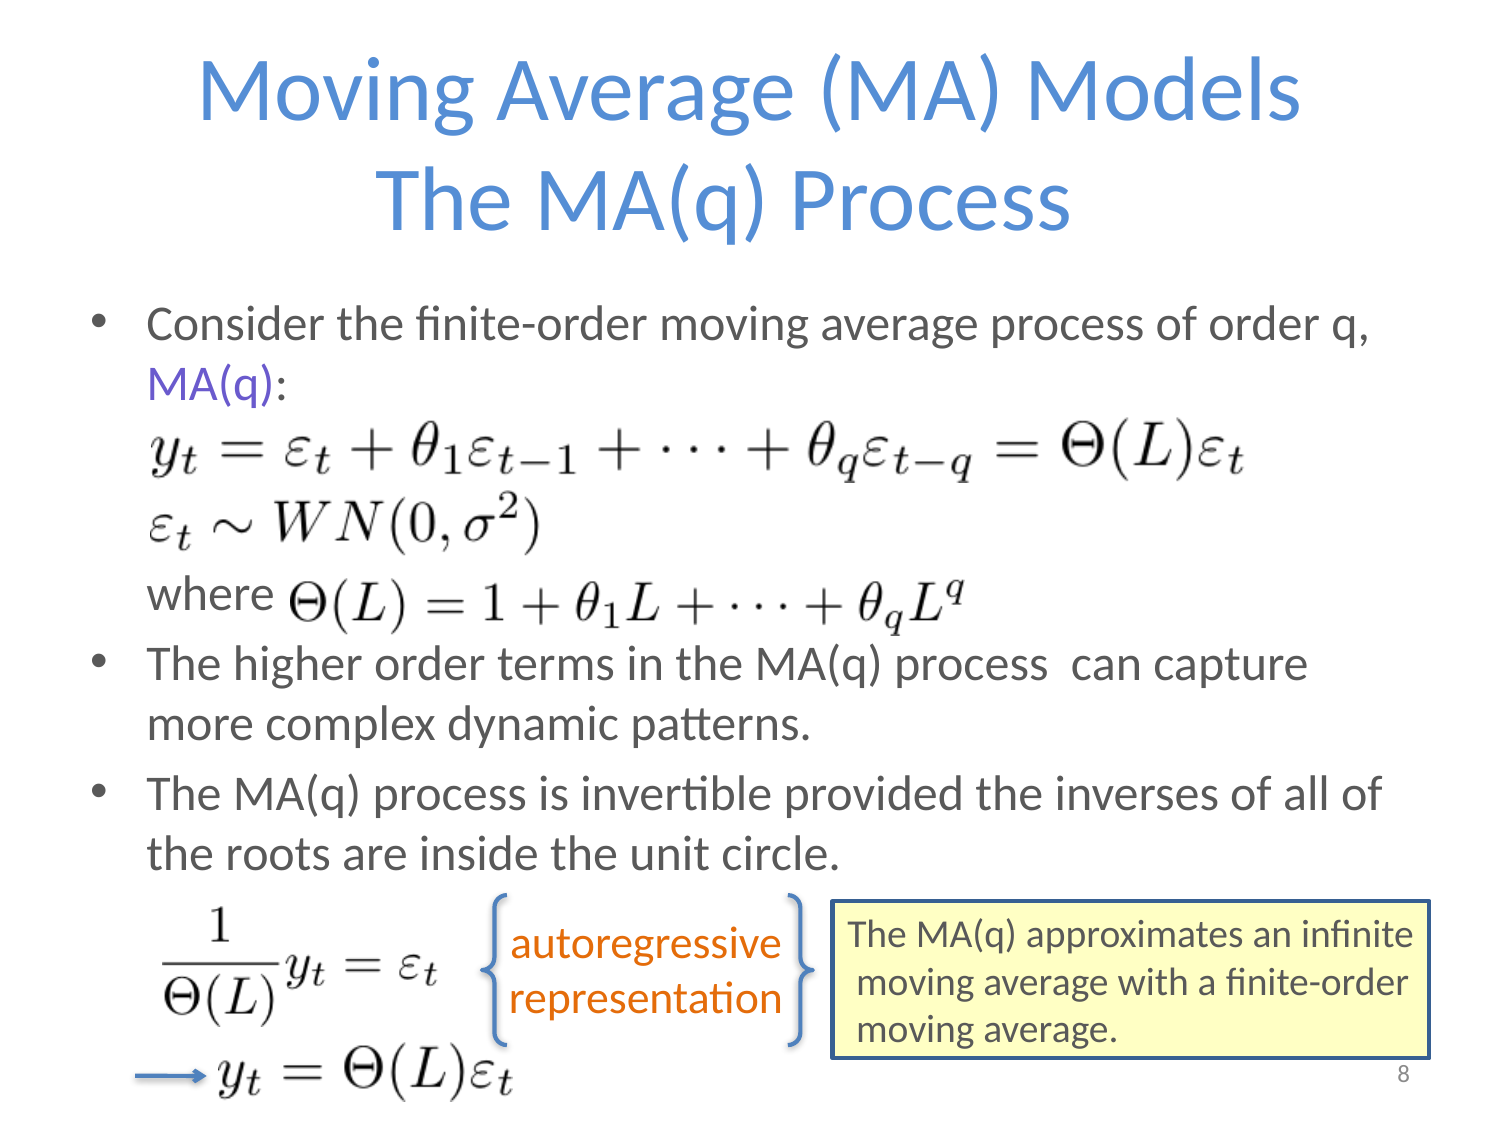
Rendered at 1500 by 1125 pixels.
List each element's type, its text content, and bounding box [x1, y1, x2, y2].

picture [151, 416, 1246, 483]
picture [290, 577, 965, 636]
slide_number 8 [1074, 1065, 1425, 1103]
text_box Consider the finite-order moving average process of order q, MA(q): where The higher order terms in the MA(q) process can capture more complex dynamic patterns. The MA(q) process is invertible provided the inverses of all of the roots are inside the unit circle. [74, 282, 1425, 1065]
picture [218, 1041, 513, 1102]
text_box [479, 892, 815, 1048]
title Moving Average (MA) Models The MA(q) Process [75, 45, 1425, 233]
picture [162, 905, 440, 1027]
picture [150, 489, 541, 557]
text_box The MA(q) approximates an infinite moving average with a finite-order moving average. [832, 901, 1430, 1059]
